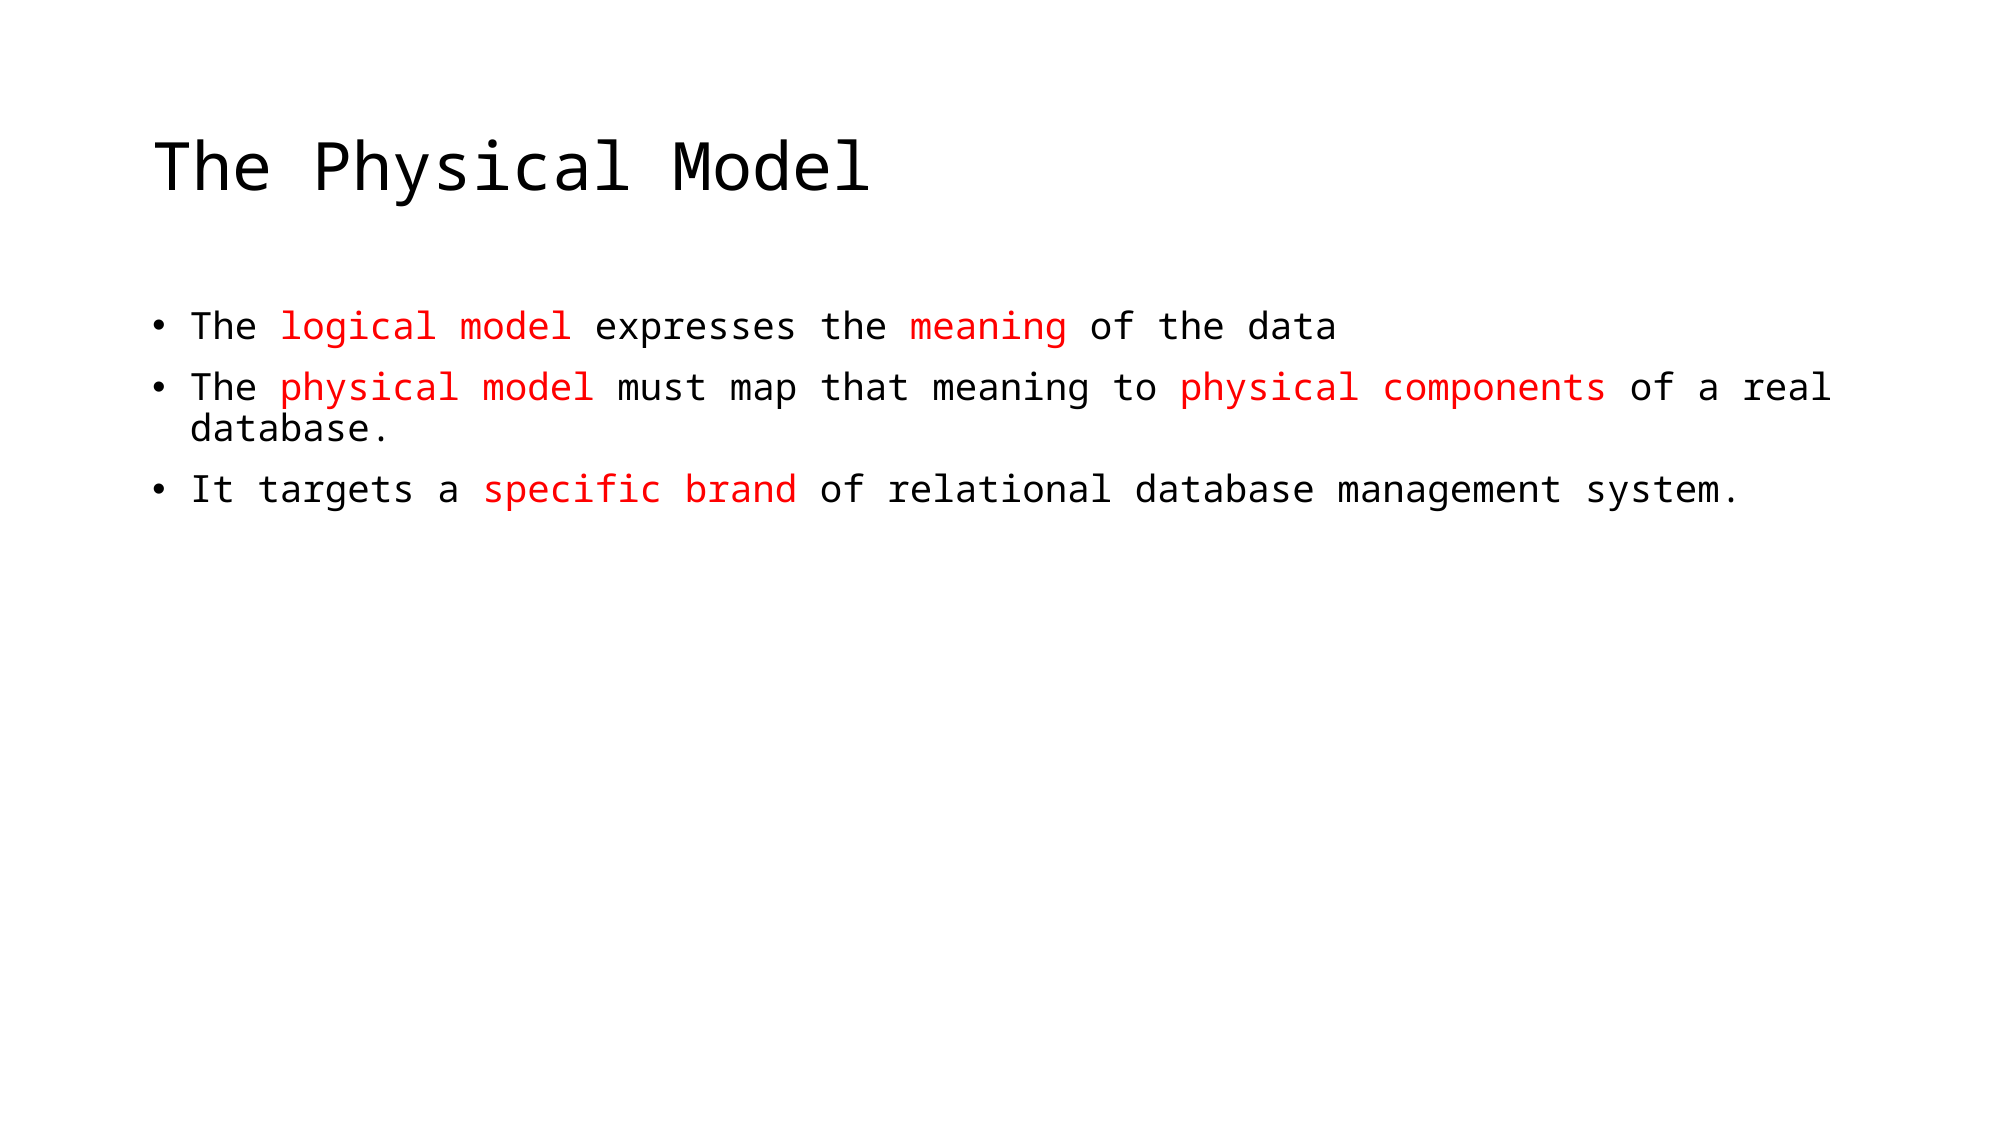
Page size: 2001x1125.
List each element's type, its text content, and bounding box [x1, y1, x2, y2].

title The Physical Model [137, 59, 1863, 278]
list The logical model expresses the meaning of the data The physical model must map that meaning to physical components of a real database. It targets a specific brand of relational database management system. [137, 299, 1863, 1014]
